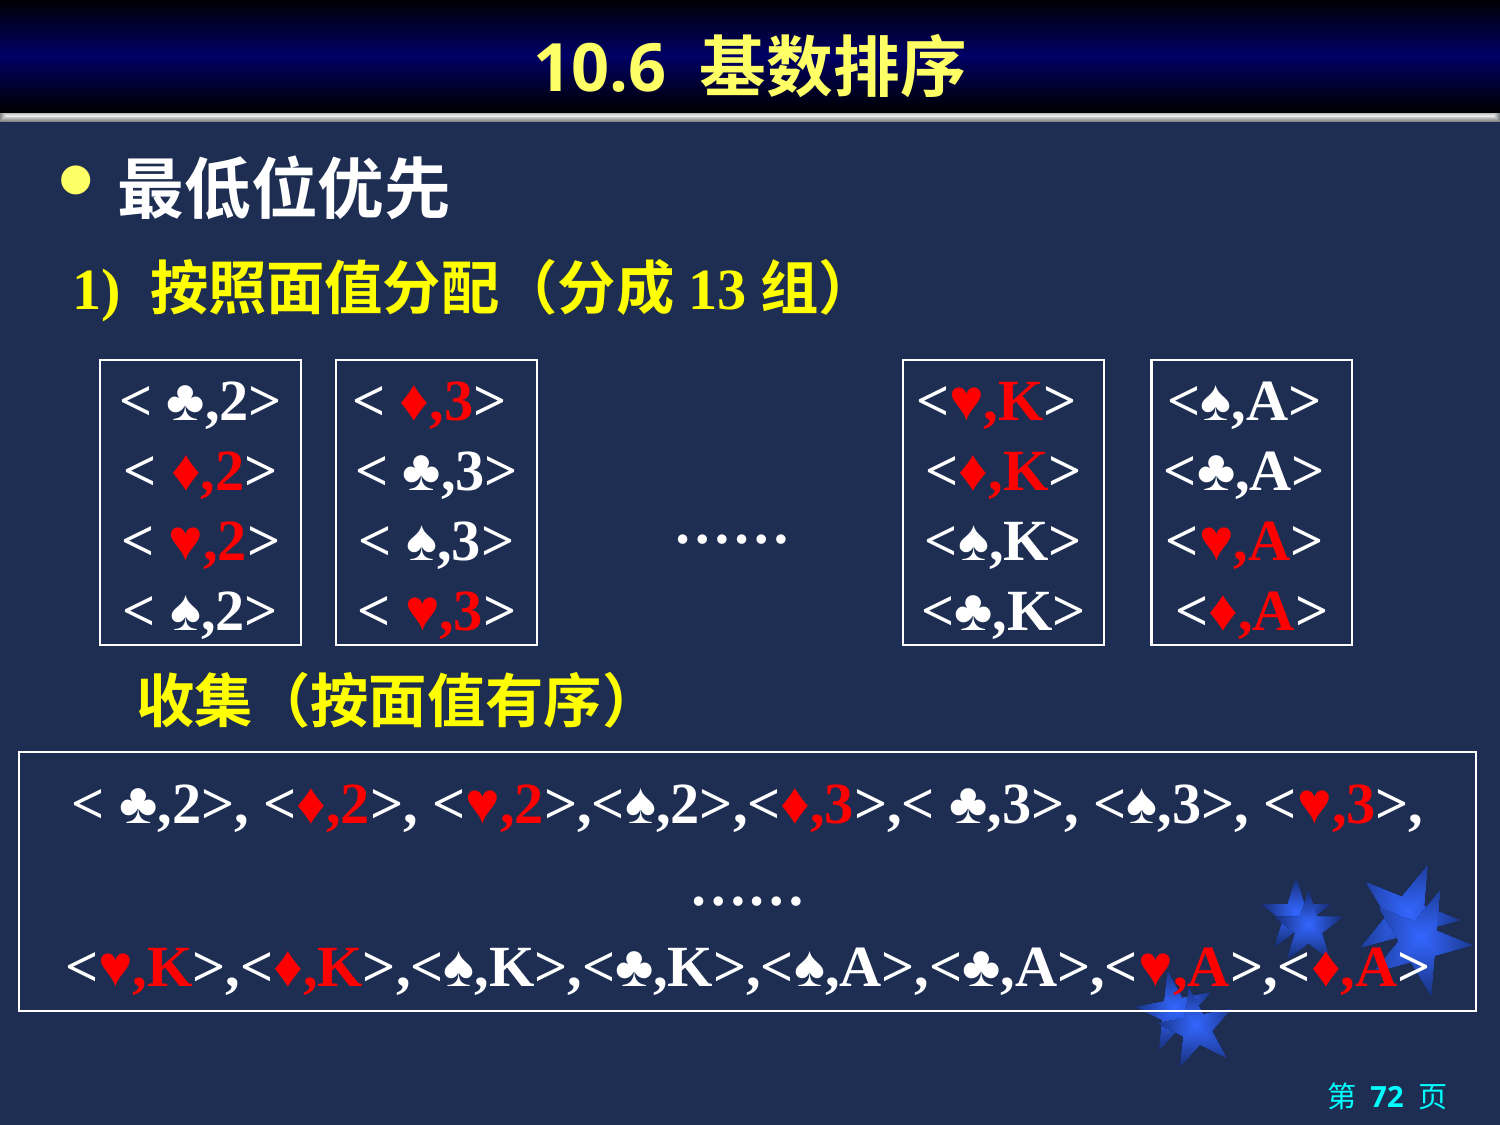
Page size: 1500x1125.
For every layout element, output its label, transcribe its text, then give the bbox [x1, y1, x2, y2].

text_box 收集（按面值有序） [121, 657, 1223, 742]
text_box 最低位优先 [43, 139, 1450, 235]
text_box 1) 按照面值分配（分成13组） [57, 243, 892, 329]
text_box …… [608, 477, 857, 563]
text_box <♥,K> <♦,K> <♠,K> <♣,K> [903, 359, 1105, 646]
text_box < ♣,2>, <♦,2>, <♥,2>,<♠,2>,<♦,3>,< ♣,3>, <♠,3>, <♥,3>, …… <♥,K>,<♦,K>,<♠,K>,<♣,K>,<♠,A>,<♣,A>,<♥,A>,<♦,A> [19, 752, 1477, 1012]
title 10.6 基数排序 [0, 0, 1500, 113]
text_box < ♣,2> < ♦,2> < ♥,2> < ♠,2> [100, 359, 301, 646]
text_box < ♦,3> < ♣,3> < ♠,3> < ♥,3> [336, 359, 538, 646]
text_box <♠,A> <♣,A> <♥,A> <♦,A> [1151, 359, 1353, 646]
slide_number 第 72 页 [1067, 1070, 1463, 1125]
